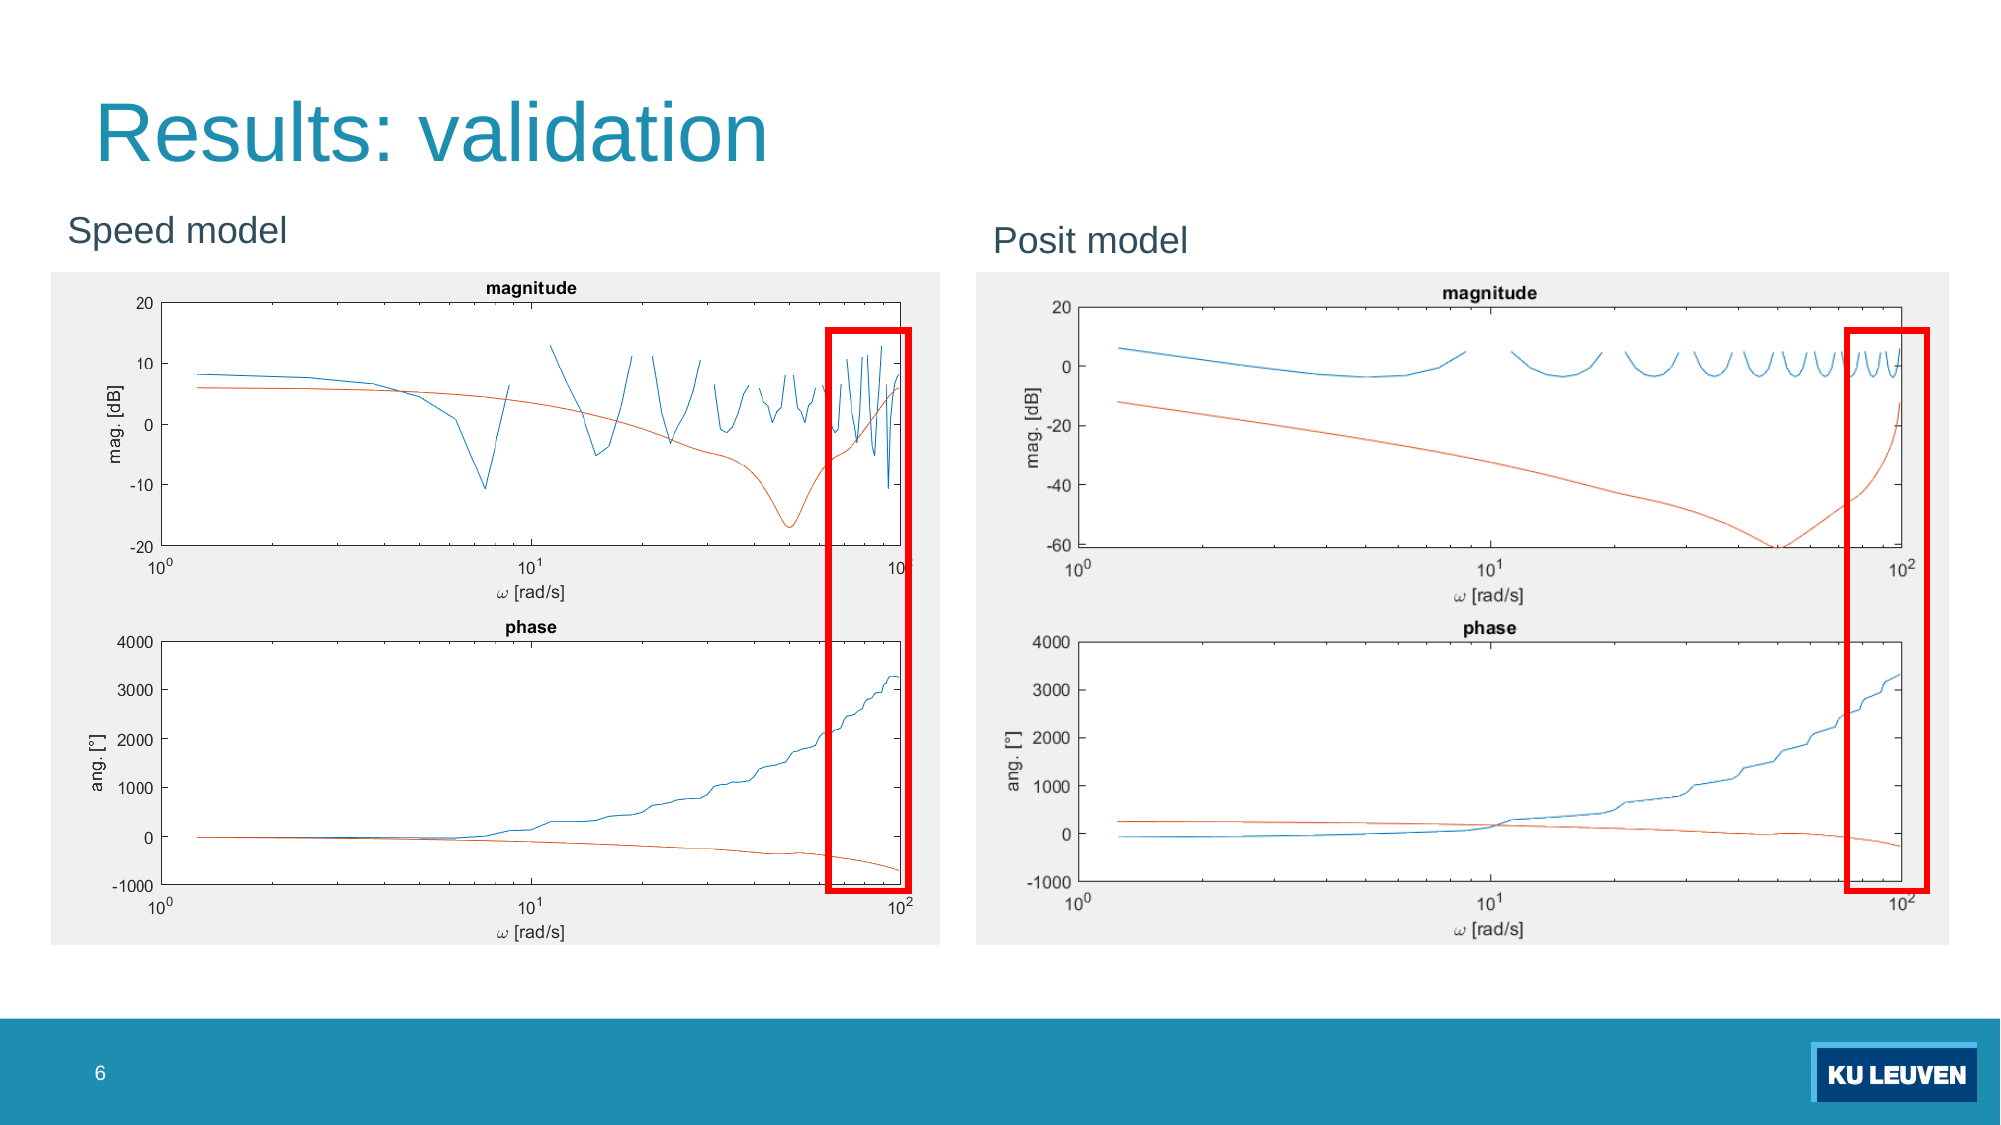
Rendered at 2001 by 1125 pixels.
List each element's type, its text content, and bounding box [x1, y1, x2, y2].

picture [976, 272, 1949, 945]
picture [1811, 1042, 1977, 1102]
slide_number 6 [94, 1018, 201, 1125]
text_box Posit model [978, 208, 1204, 268]
text_box Speed model [52, 198, 303, 259]
title Results: validation [94, 33, 1906, 223]
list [50, 272, 940, 945]
